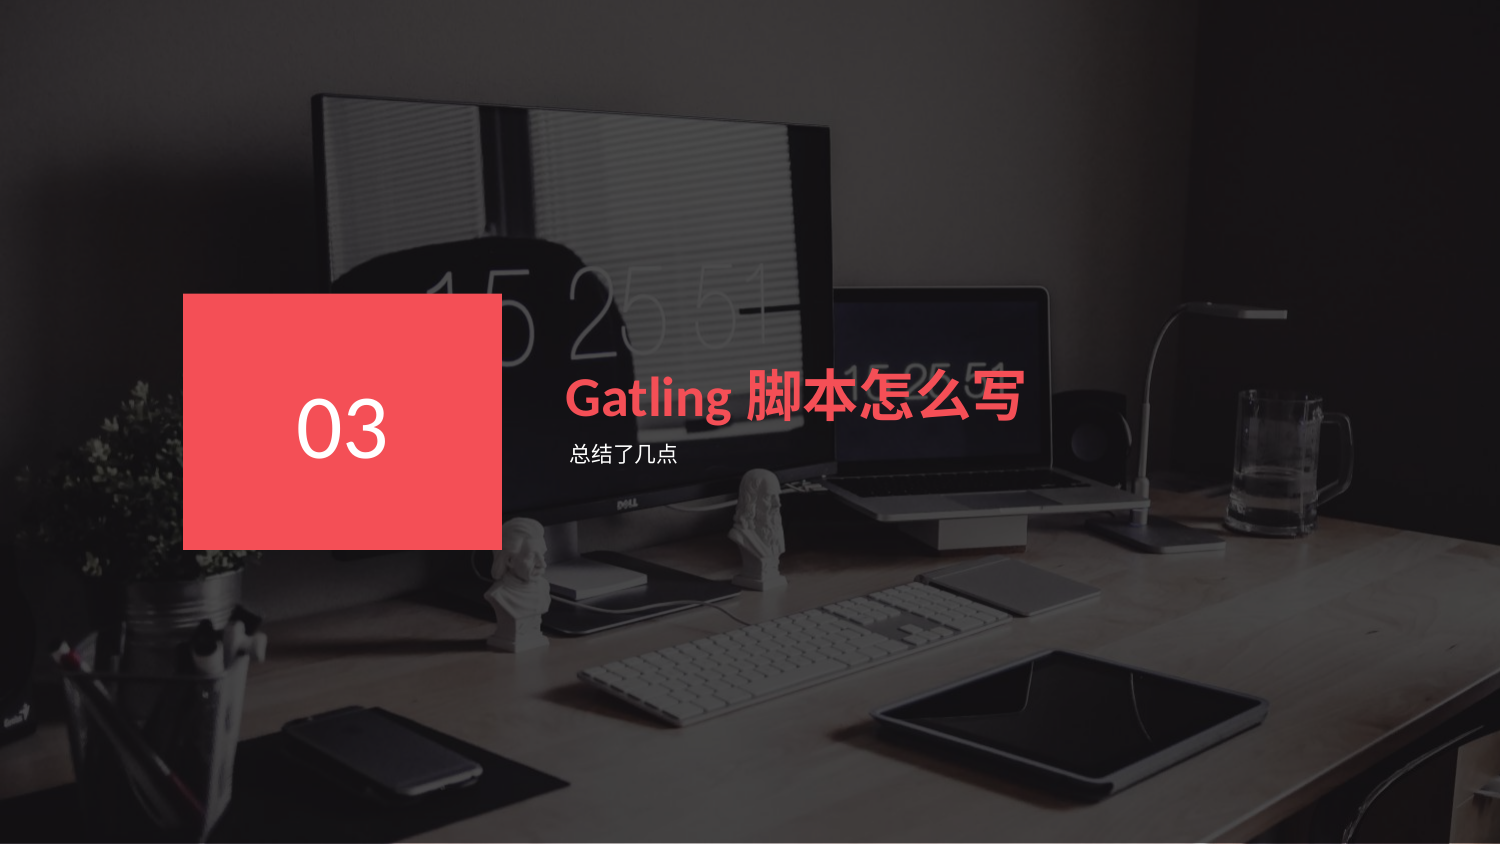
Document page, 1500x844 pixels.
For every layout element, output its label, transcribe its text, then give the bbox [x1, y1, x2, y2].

text_box 03 [181, 292, 504, 552]
text_box [0, 0, 1500, 844]
text_box Gatling脚本怎么写 [551, 353, 1043, 436]
text_box 总结了几点 [555, 432, 1292, 474]
